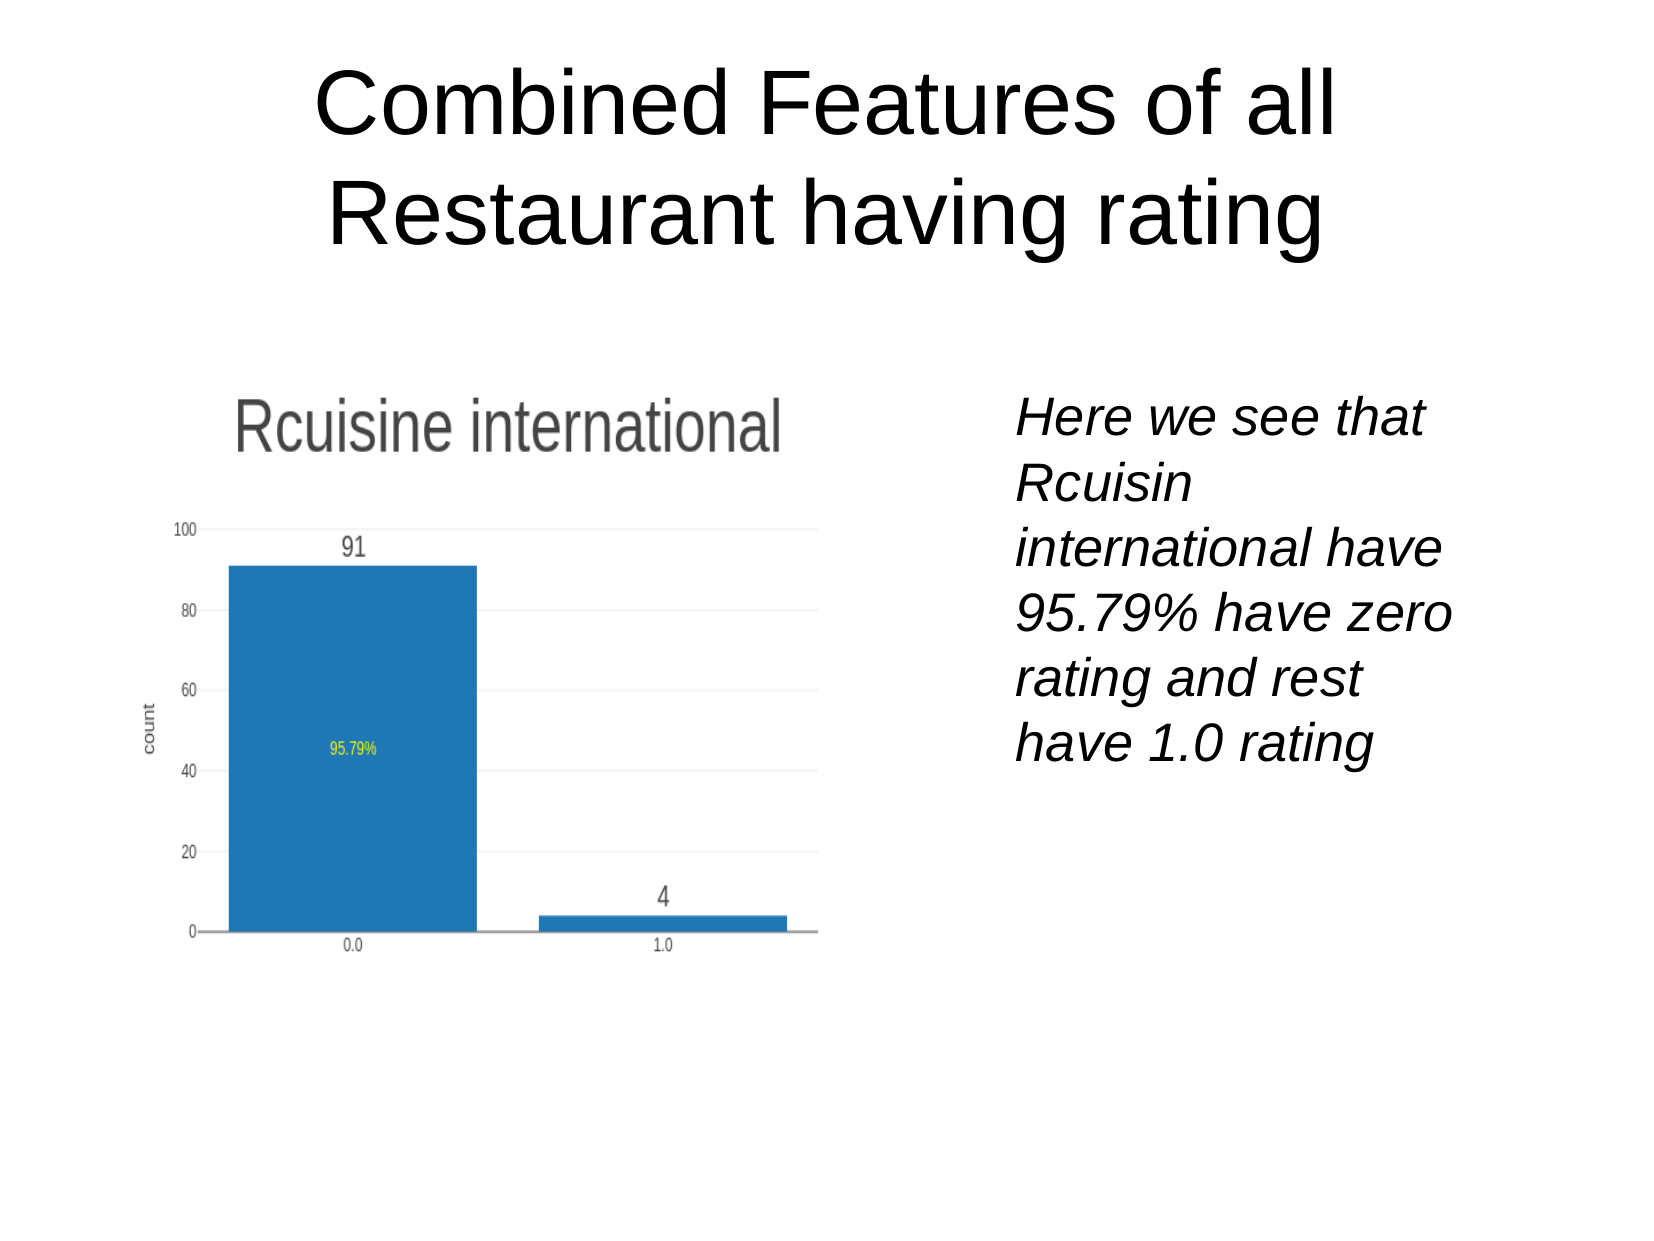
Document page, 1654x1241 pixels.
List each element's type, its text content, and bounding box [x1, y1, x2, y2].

text_box [82, 290, 809, 1009]
picture [106, 377, 910, 1052]
text_box Here we see that Rcuisin international have 95.79% have zero rating and rest have 1.0 rating [1015, 307, 1465, 1026]
text_box Combined Features of all Restaurant having rating [82, 49, 1571, 257]
